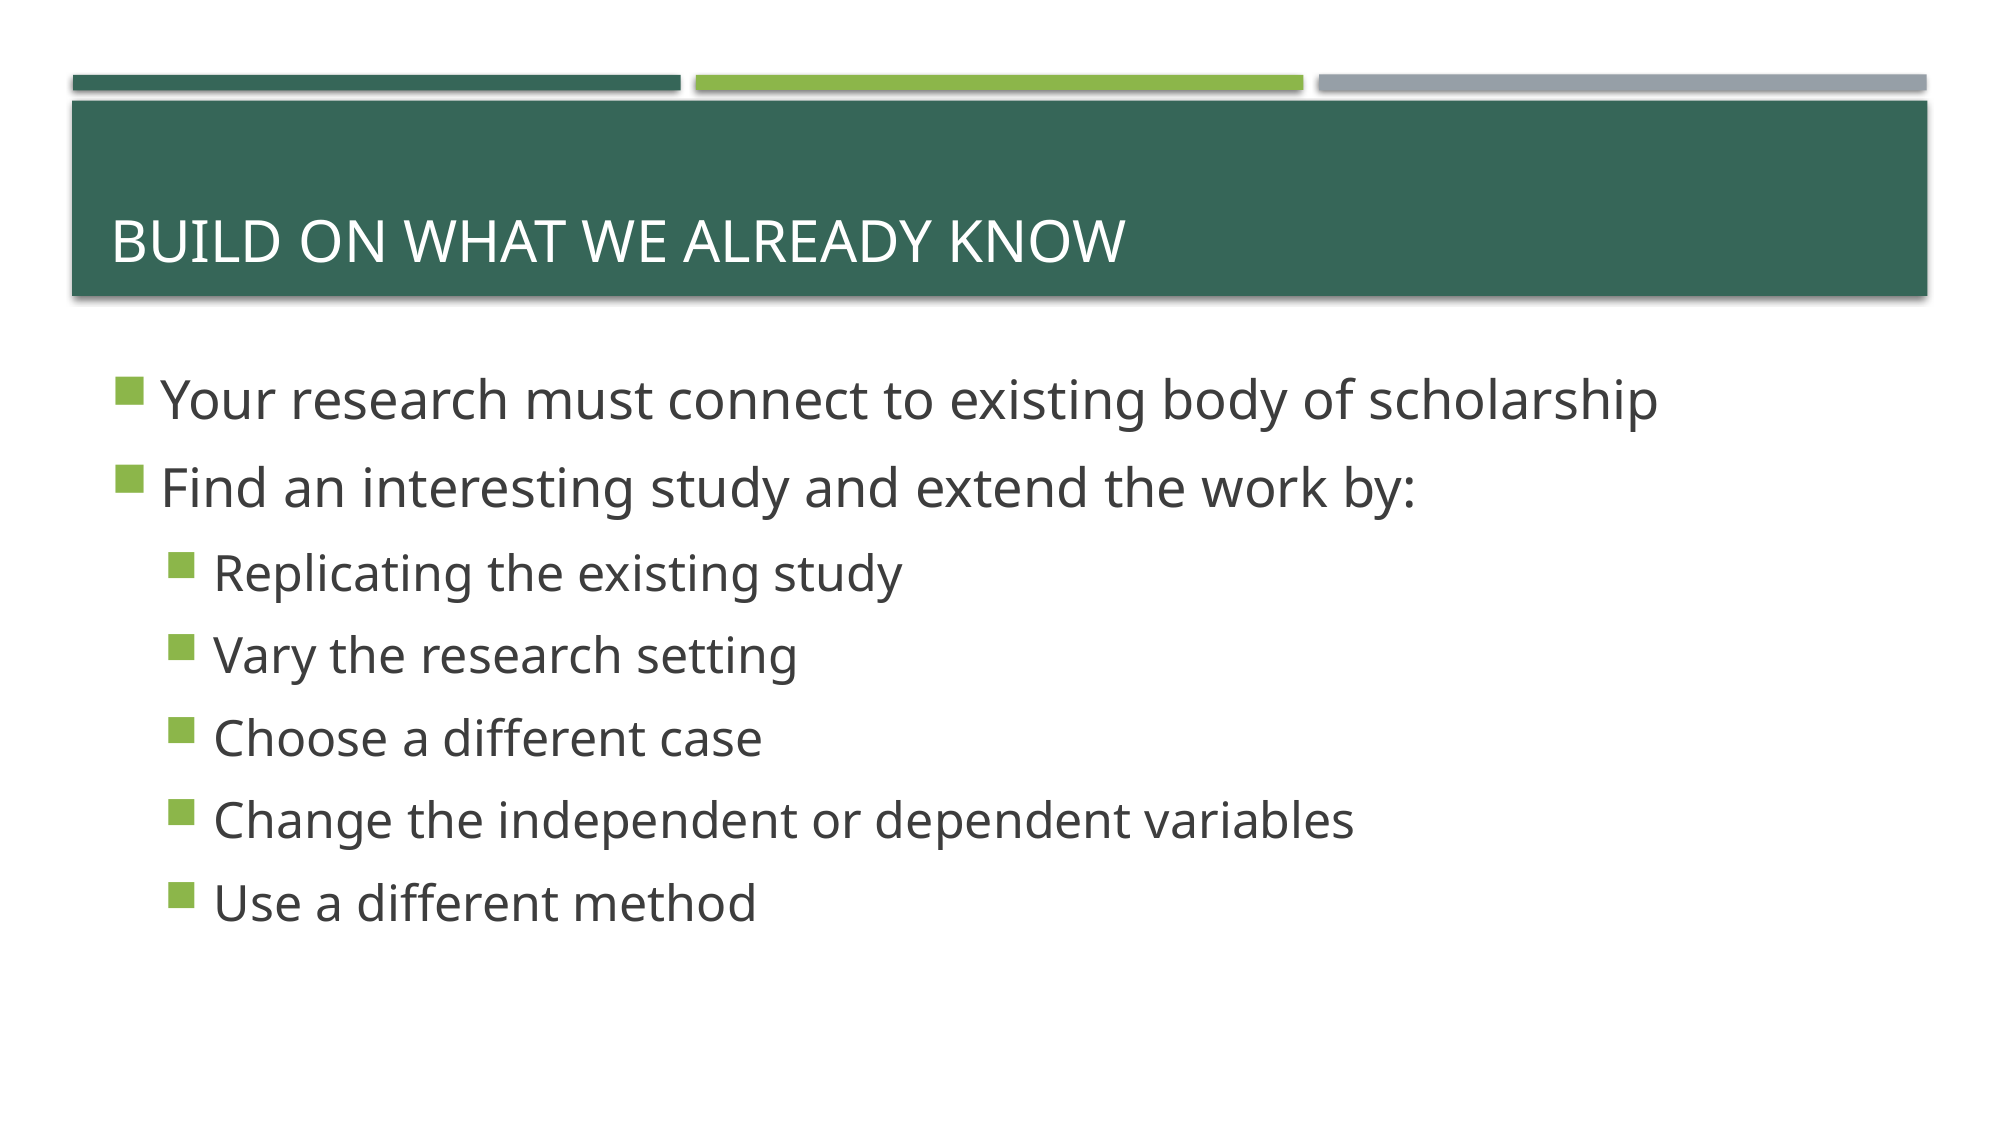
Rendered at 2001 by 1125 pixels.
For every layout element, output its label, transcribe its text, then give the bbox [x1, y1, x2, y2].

list Your research must connect to existing body of scholarship Find an interesting study and extend the work by: Replicating the existing study Vary the research setting Choose a different case Change the independent or dependent variables Use a different method [95, 357, 1905, 962]
title Build on What we Already Know [95, 115, 1905, 282]
